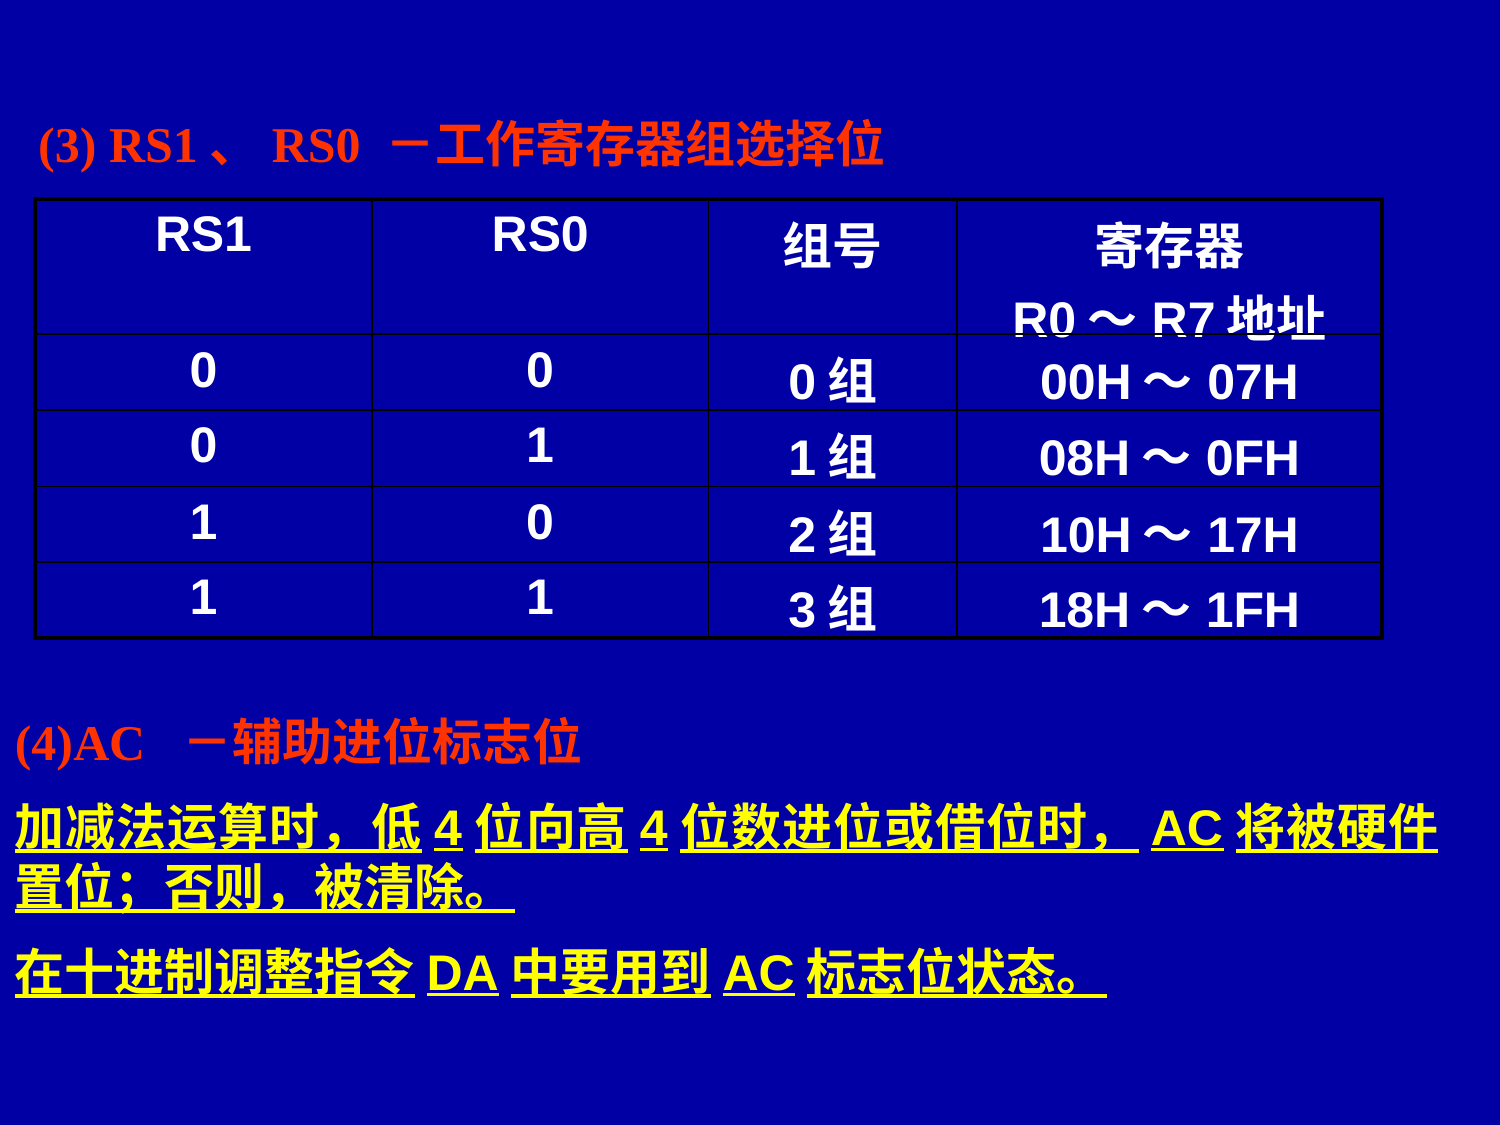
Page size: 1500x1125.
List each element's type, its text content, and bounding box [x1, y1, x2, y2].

table_header 寄存器 R0～R7地址 [958, 201, 1380, 333]
table_header RS0 [373, 201, 708, 333]
table_cell 0 [37, 335, 371, 409]
table_cell 0组 [709, 335, 956, 409]
table_cell 1 [373, 563, 708, 636]
table_cell 18H～1FH [958, 563, 1380, 636]
table_cell 0 [373, 335, 708, 409]
table_cell 1 [37, 563, 371, 636]
table_cell 1 [373, 411, 708, 486]
table_cell 1组 [709, 411, 956, 486]
table_cell 2组 [709, 487, 956, 561]
table_cell 3组 [709, 563, 956, 636]
table_header 组号 [709, 201, 956, 333]
table_header RS1 [37, 201, 371, 333]
text_box (3) RS1、RS0 －工作寄存器组选择位 [23, 105, 1477, 181]
table_cell 0 [373, 487, 708, 561]
table_cell 08H～0FH [958, 411, 1380, 486]
text_box (4)AC －辅助进位标志位 加减法运算时，低4位向高4位数进位或借位时，AC将被硬件置位；否则，被清除。 在十进制调整指令DA中要用到AC标志位状态。 [0, 703, 1453, 1008]
table_cell 0 [37, 411, 371, 486]
table_cell 1 [37, 487, 371, 561]
table_cell 10H～17H [958, 487, 1380, 561]
table_cell 00H～07H [958, 335, 1380, 409]
